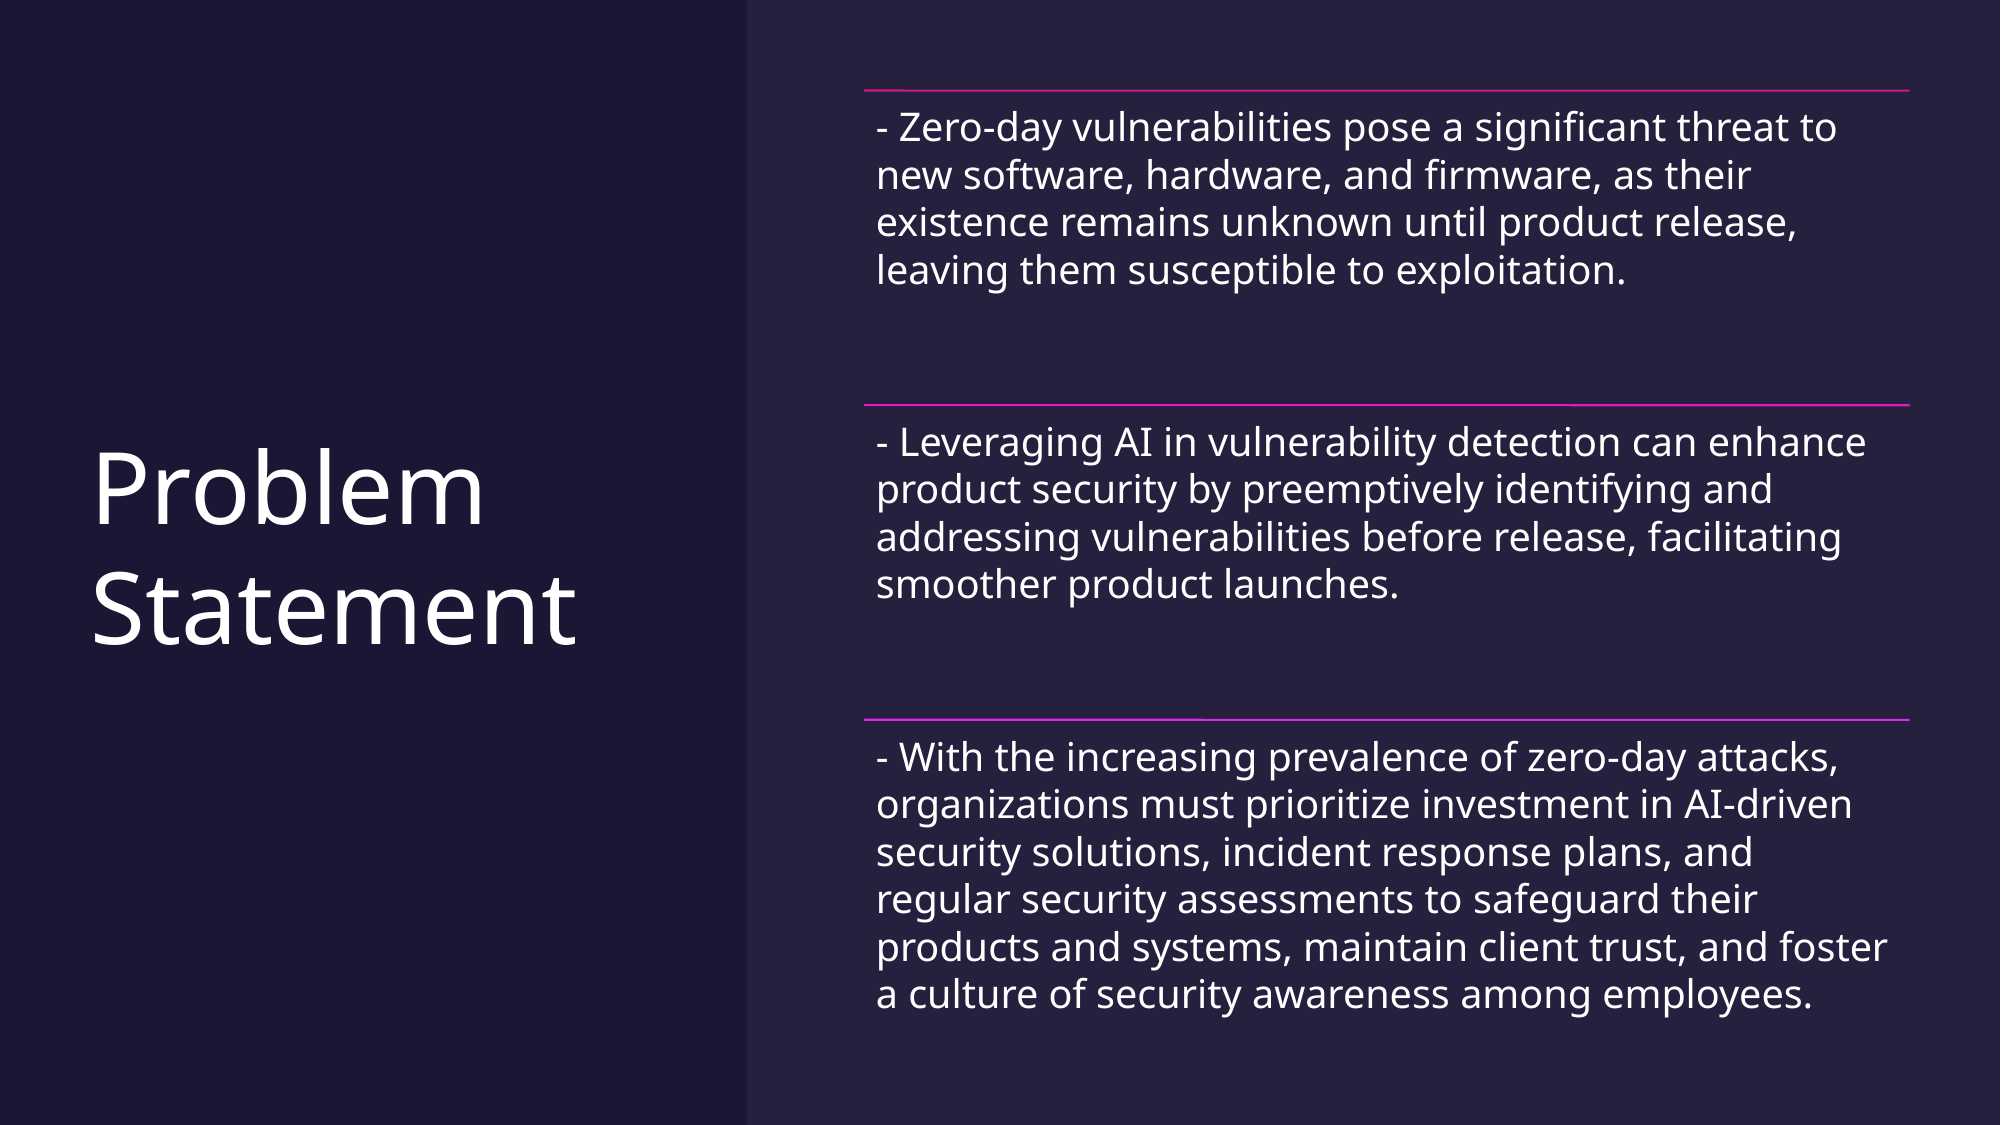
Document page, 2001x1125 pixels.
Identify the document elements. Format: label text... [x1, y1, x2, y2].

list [864, 90, 1910, 1035]
text_box [0, 0, 745, 1125]
text_box [745, 0, 2000, 1125]
title Problem Statement [90, 90, 676, 1000]
